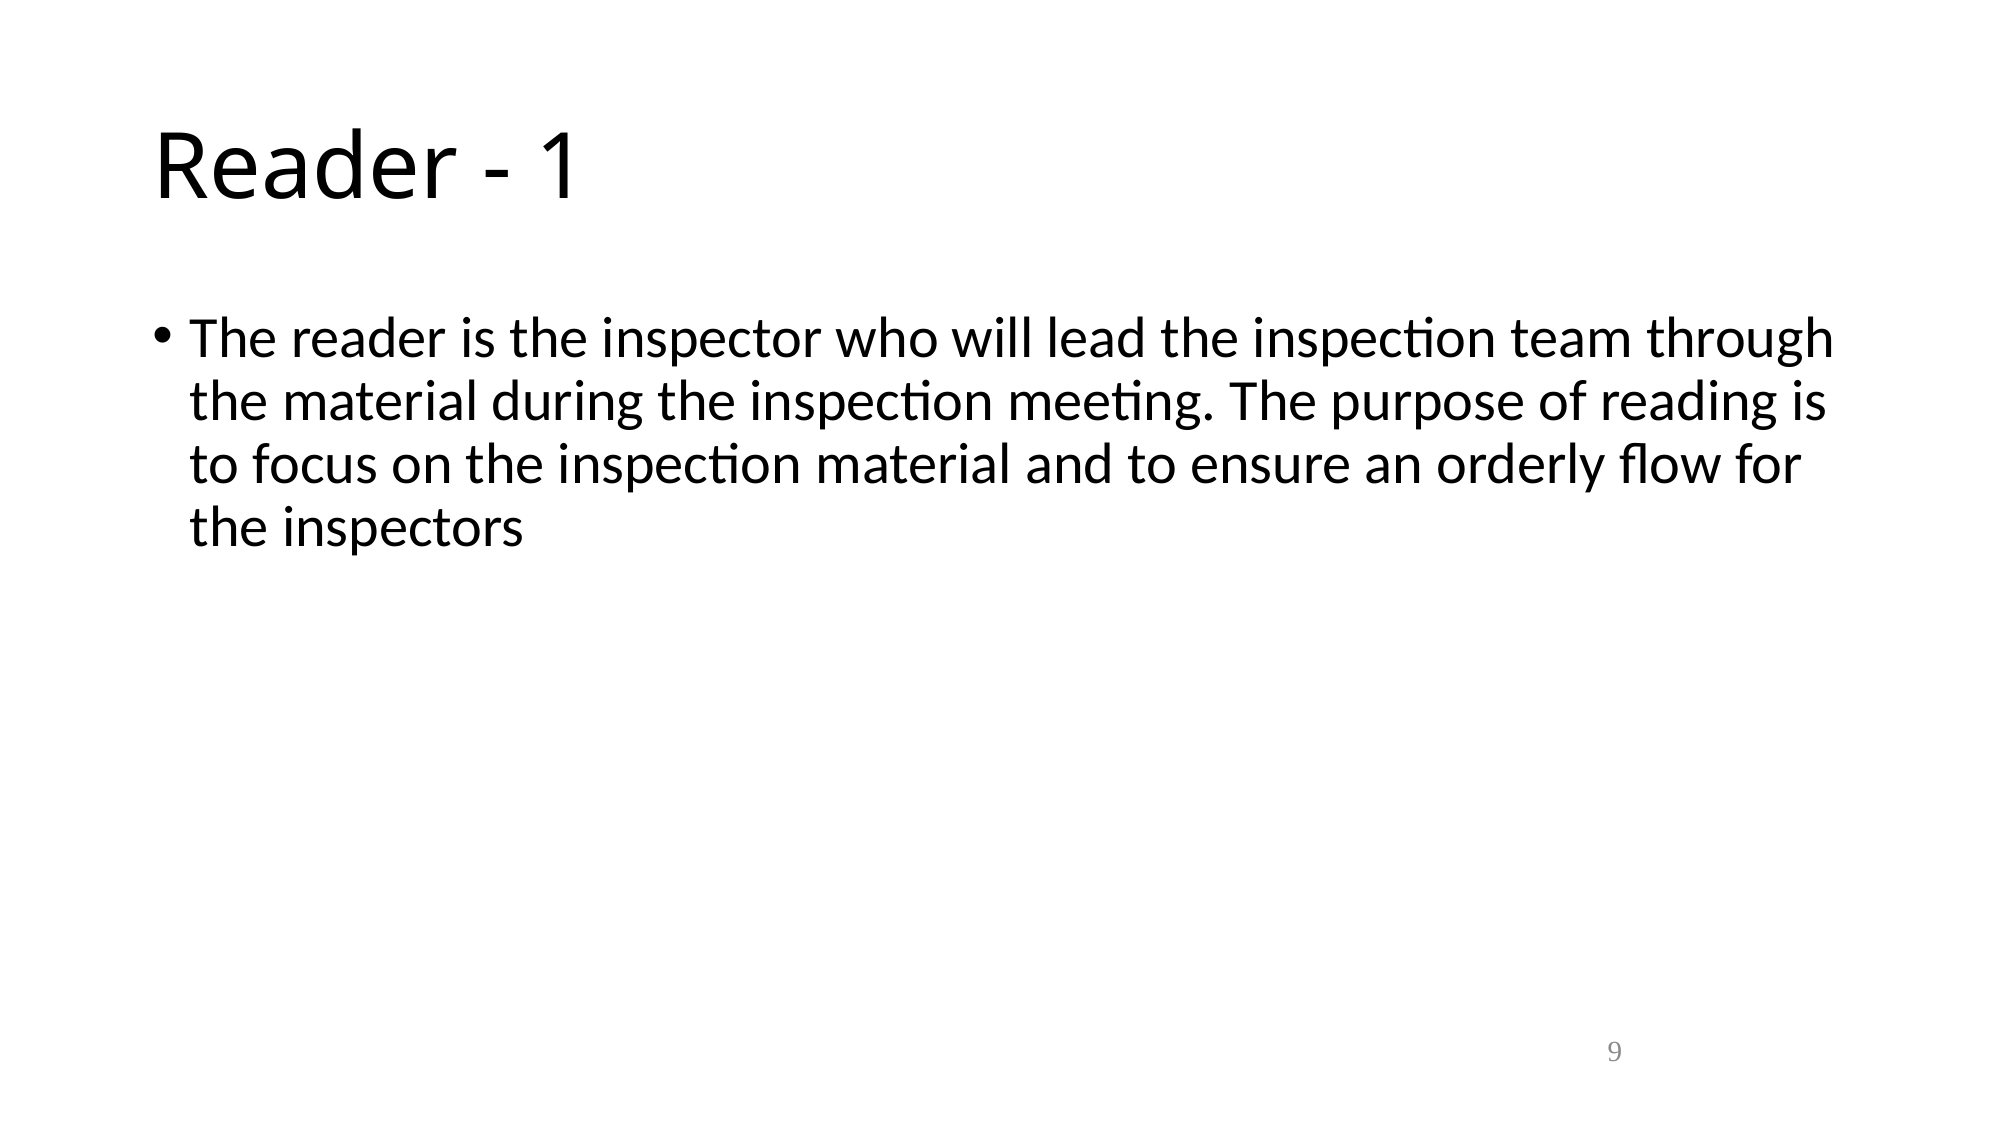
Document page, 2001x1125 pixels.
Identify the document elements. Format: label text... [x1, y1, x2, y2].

list The reader is the inspector who will lead the inspection team through the material during the inspection meeting. The purpose of reading is to focus on the inspection material and to ensure an orderly flow for the inspectors [137, 299, 1863, 1014]
slide_number 9 [1325, 1025, 1638, 1100]
title Reader - 1 [137, 59, 1863, 278]
